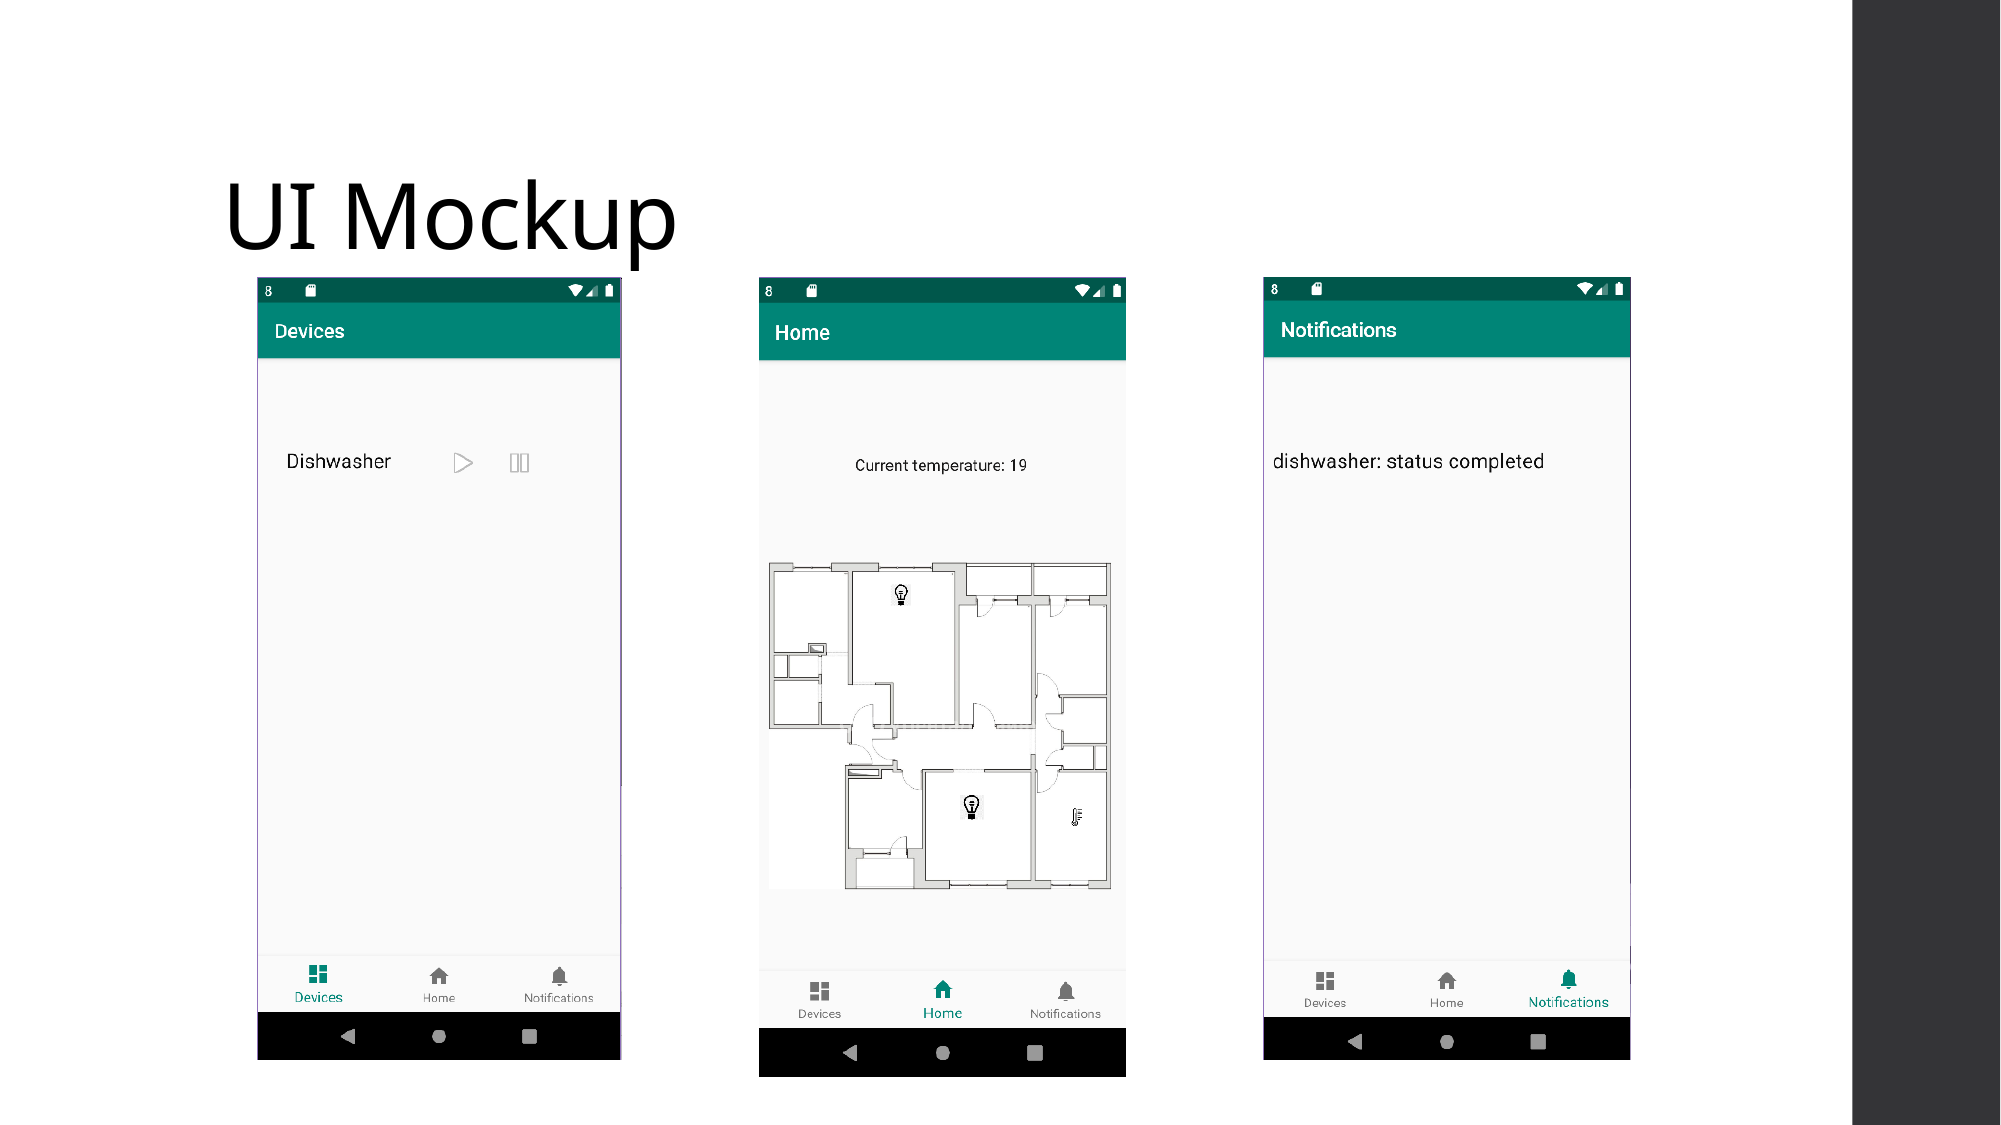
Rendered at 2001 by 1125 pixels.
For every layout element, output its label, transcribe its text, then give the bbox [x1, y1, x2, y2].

title UI Mockup [206, 60, 1797, 278]
picture [1263, 277, 1631, 1060]
picture [256, 277, 622, 1060]
picture [758, 277, 1127, 1077]
